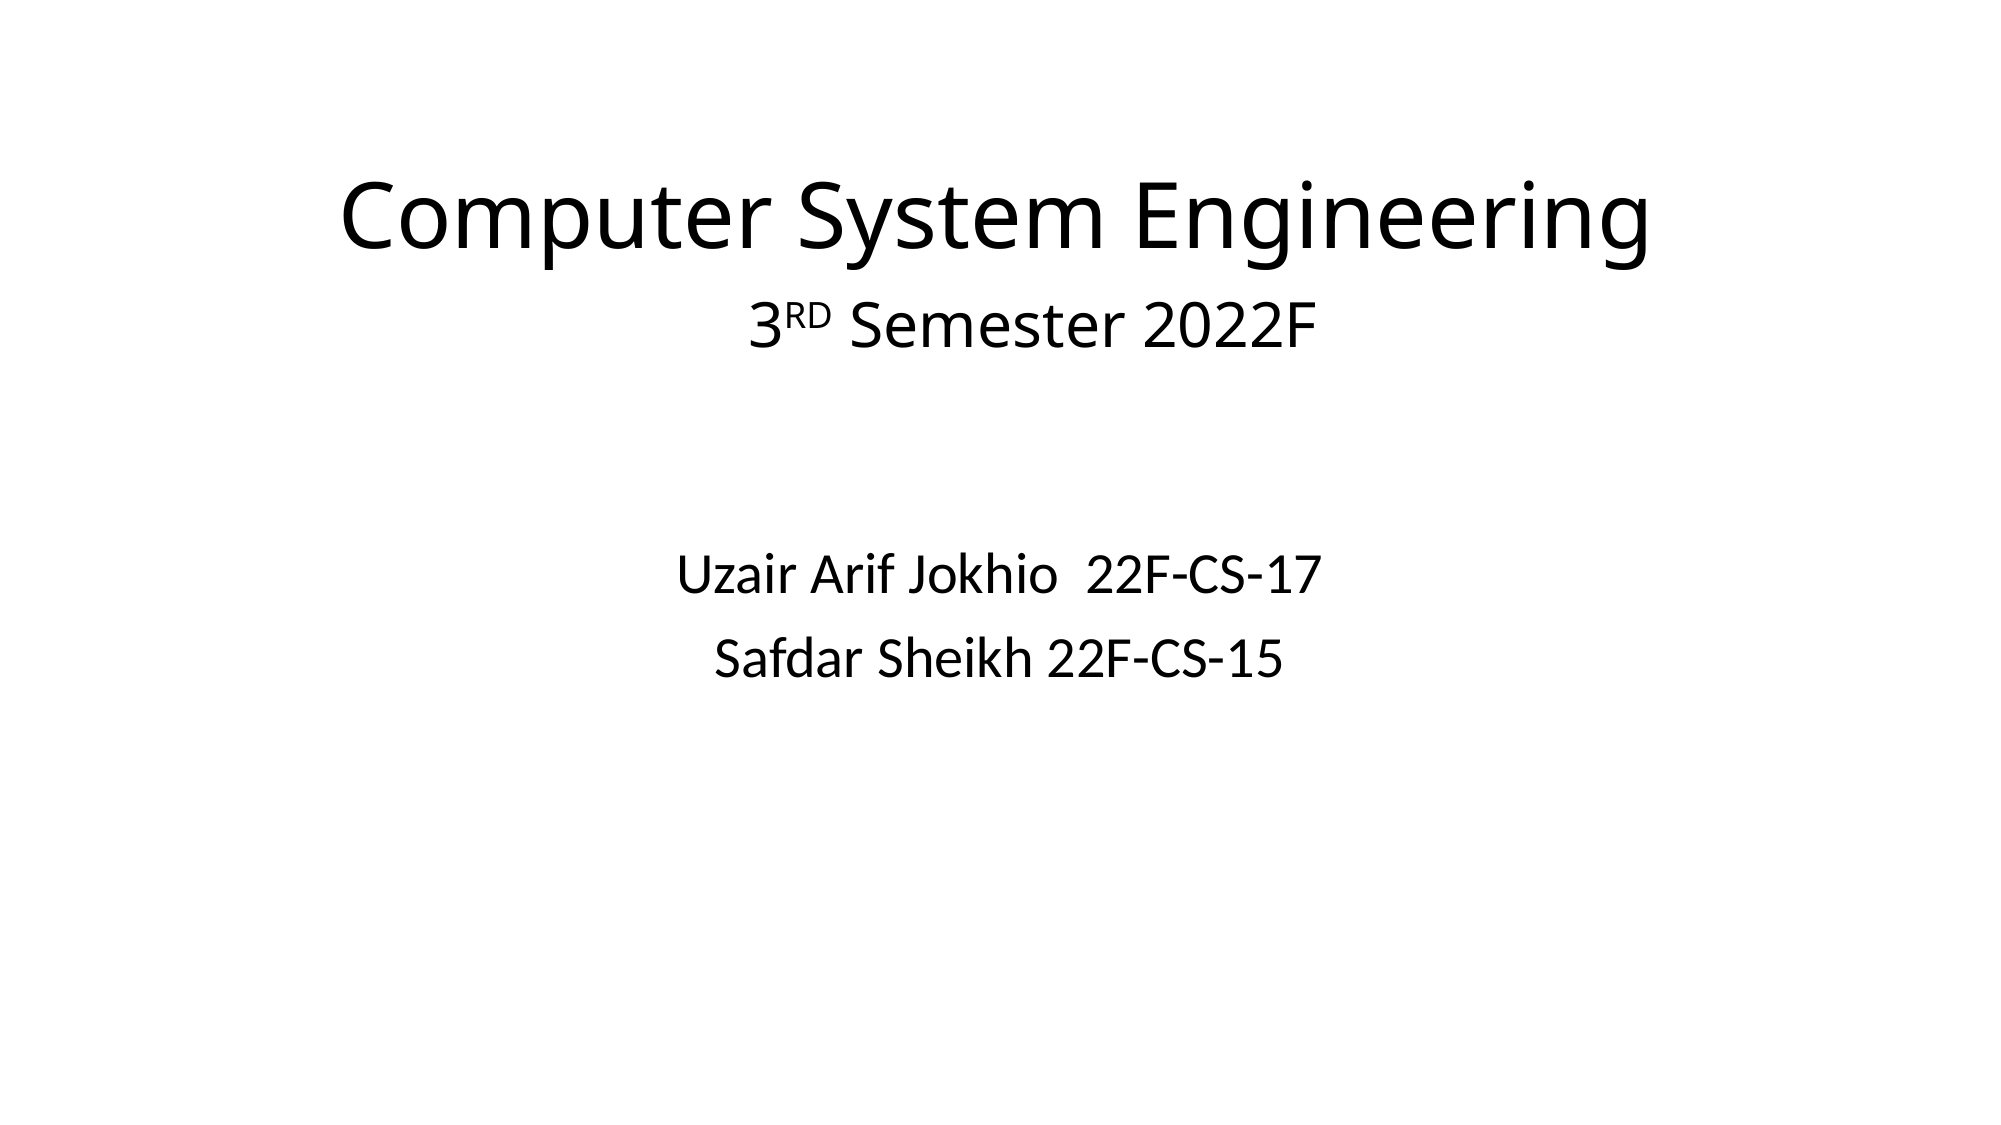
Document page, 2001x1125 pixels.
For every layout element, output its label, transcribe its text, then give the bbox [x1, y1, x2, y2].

list Uzair Arif Jokhio 22F-CS-17 Safdar Sheikh 22F-CS-15 [611, 535, 1389, 799]
title Computer System Engineering 3RD Semester 2022F [134, 93, 1860, 442]
